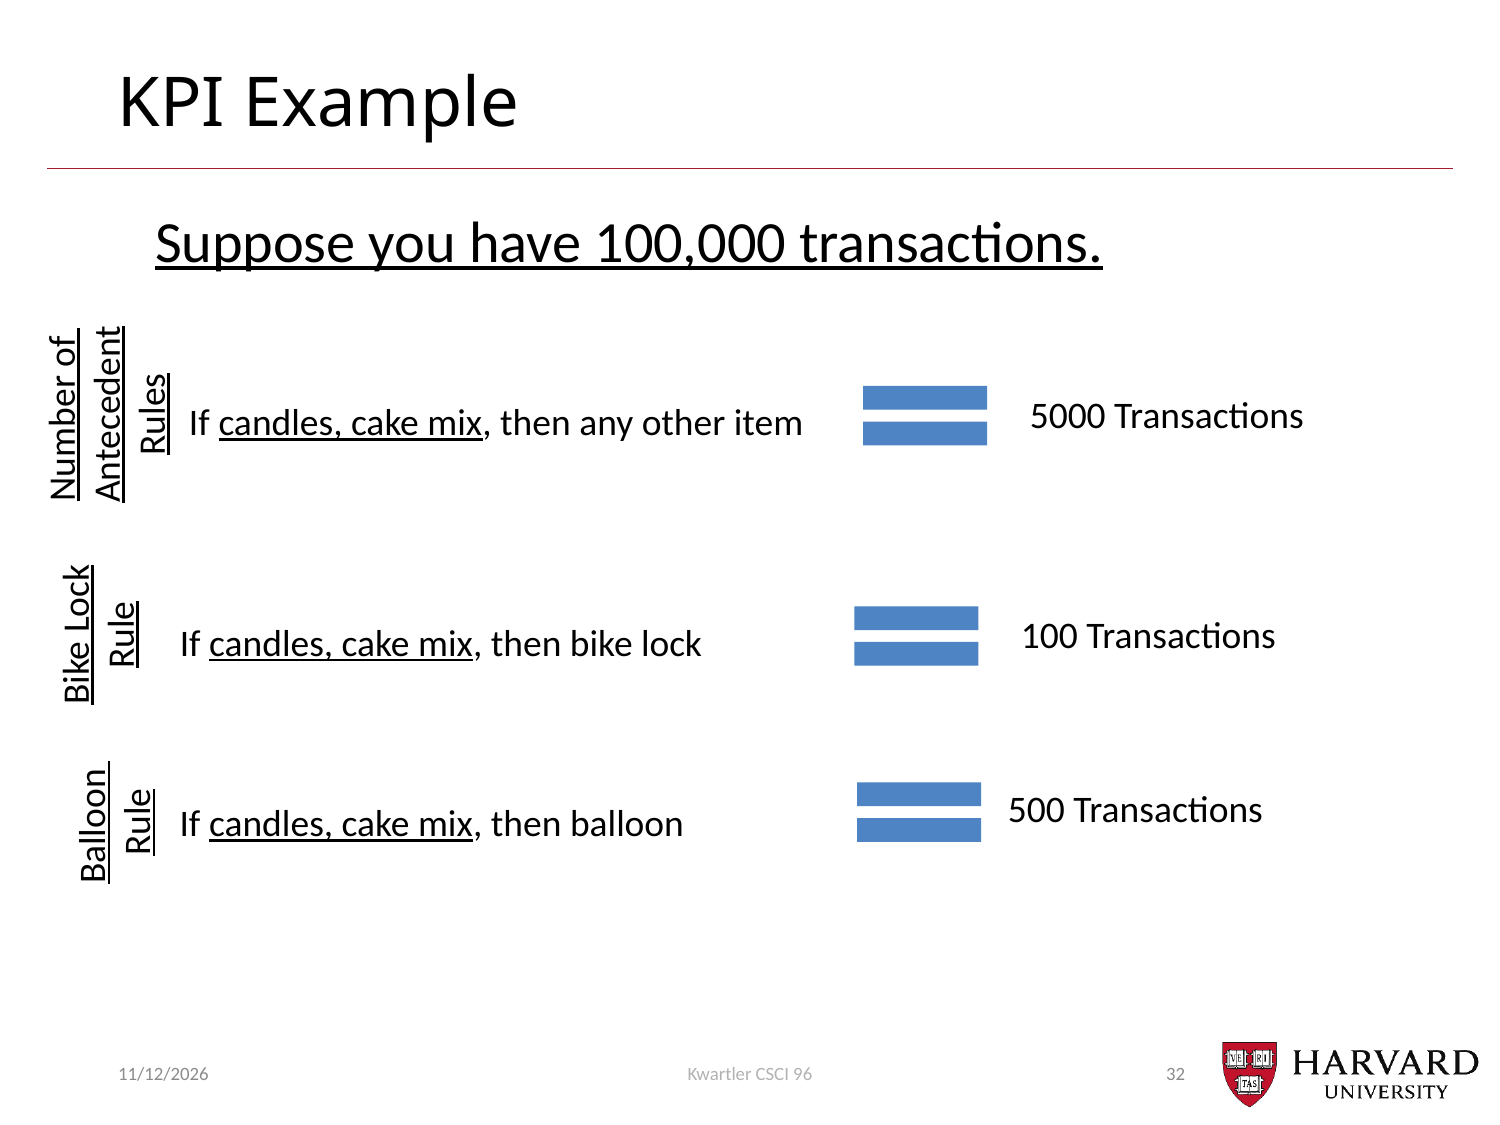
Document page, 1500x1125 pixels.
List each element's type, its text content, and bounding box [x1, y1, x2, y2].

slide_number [103, 1042, 441, 1103]
text_box Bike Lock Rule [43, 549, 149, 720]
text_box [853, 605, 979, 631]
slide_number 32 [1059, 1042, 1200, 1103]
text_box Balloon Rule [60, 745, 165, 899]
text_box If candles, cake mix, then bike lock [164, 611, 718, 672]
text_box 100 Transactions [1006, 603, 1292, 664]
text_box [856, 781, 982, 807]
text_box If candles, cake mix, then balloon [165, 791, 700, 852]
text_box Number of Antecedent Rules [29, 311, 180, 518]
text_box [856, 817, 982, 843]
text_box If candles, cake mix, then any other item [180, 391, 819, 451]
text_box 500 Transactions [993, 778, 1279, 838]
text_box [862, 421, 988, 446]
text_box Suppose you have 100,000 transactions. [140, 196, 1119, 282]
text_box [862, 385, 988, 411]
text_box 5000 Transactions [1015, 383, 1319, 443]
footer Kwartler CSCI 96 [496, 1042, 1004, 1103]
title KPI Example [103, 59, 1397, 157]
text_box [853, 641, 979, 667]
picture [1200, 1024, 1500, 1125]
